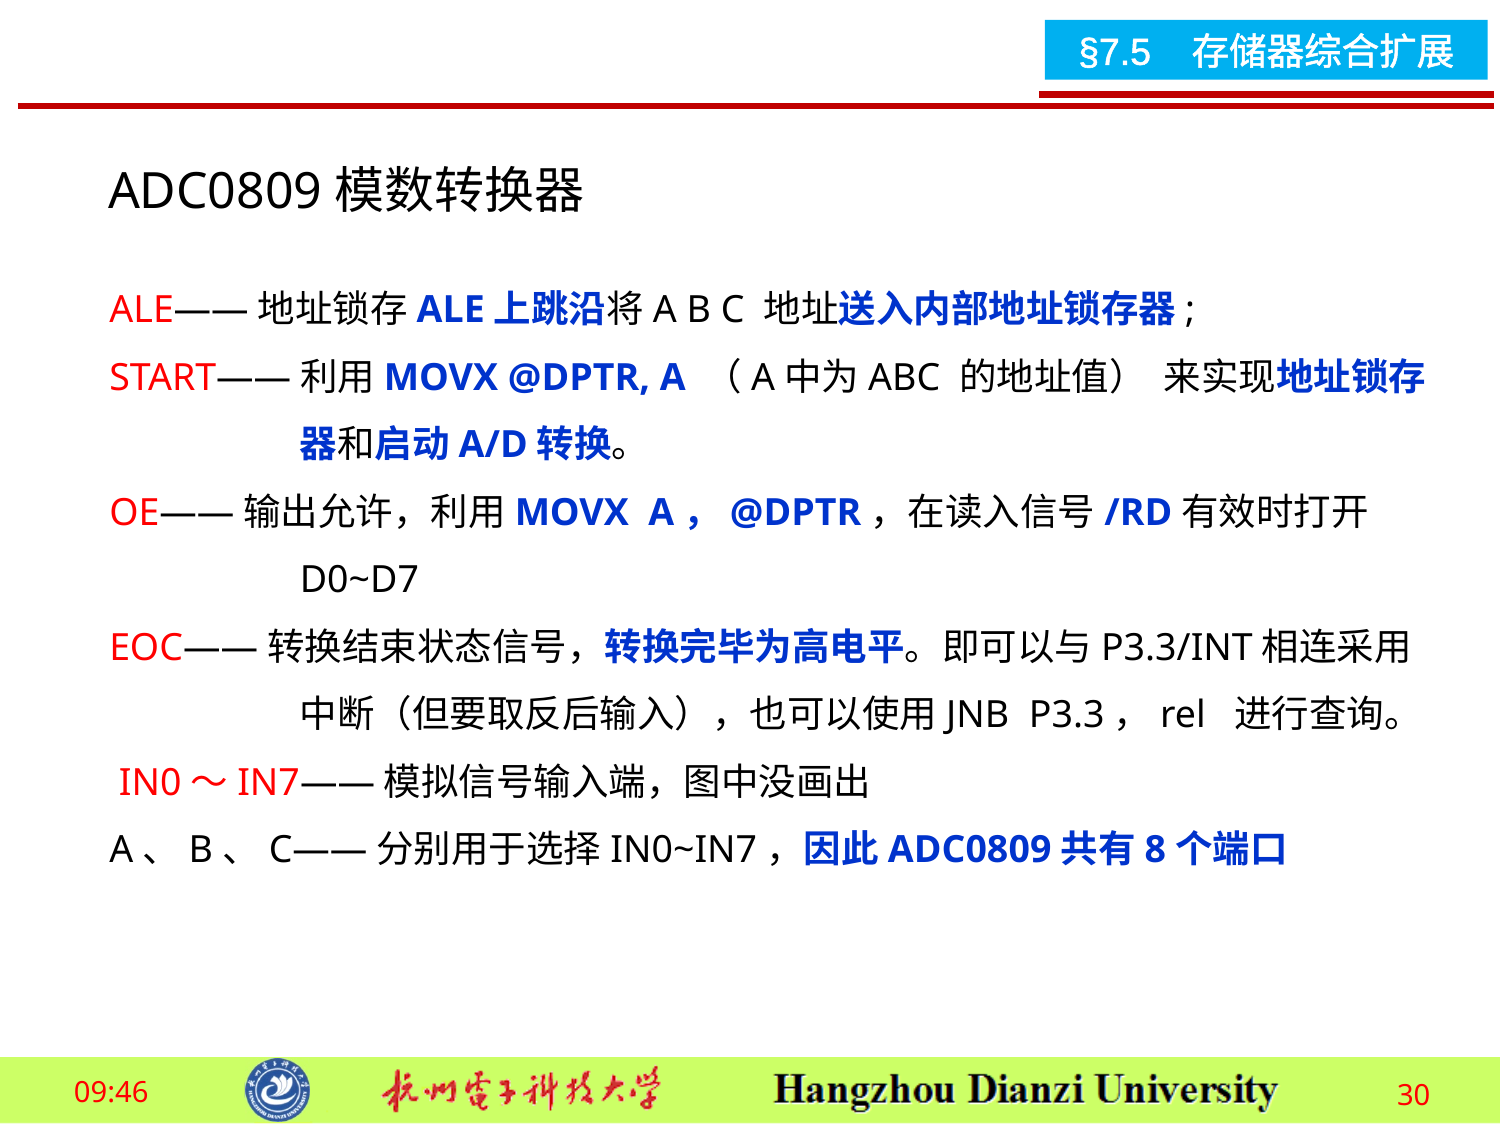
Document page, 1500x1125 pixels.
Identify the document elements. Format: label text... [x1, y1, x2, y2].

text_box ADC0809模数转换器 [93, 121, 645, 226]
text_box ALE——地址锁存ALE上跳沿将A B C 地址送入内部地址锁存器; START——利用MOVX @DPTR, A （A中为ABC 的地址值） 来实现地址锁存器和启动A/D转换。 OE——输出允许，利用MOVX A，@DPTR，在读入信号/RD有效时打开D0~D7 EOC——转换结束状态信号，转换完毕为高电平。即可以与P3.3/INT相连采用中断（但要取反后输入），也可以使用JNB P3.3，rel 进行查询。 IN0～IN7——模拟信号输入端，图中没画出 A、B、C——分别用于选择IN0~IN7，因此ADC0809共有8个端口 [94, 255, 1459, 878]
picture [0, 1057, 1500, 1125]
